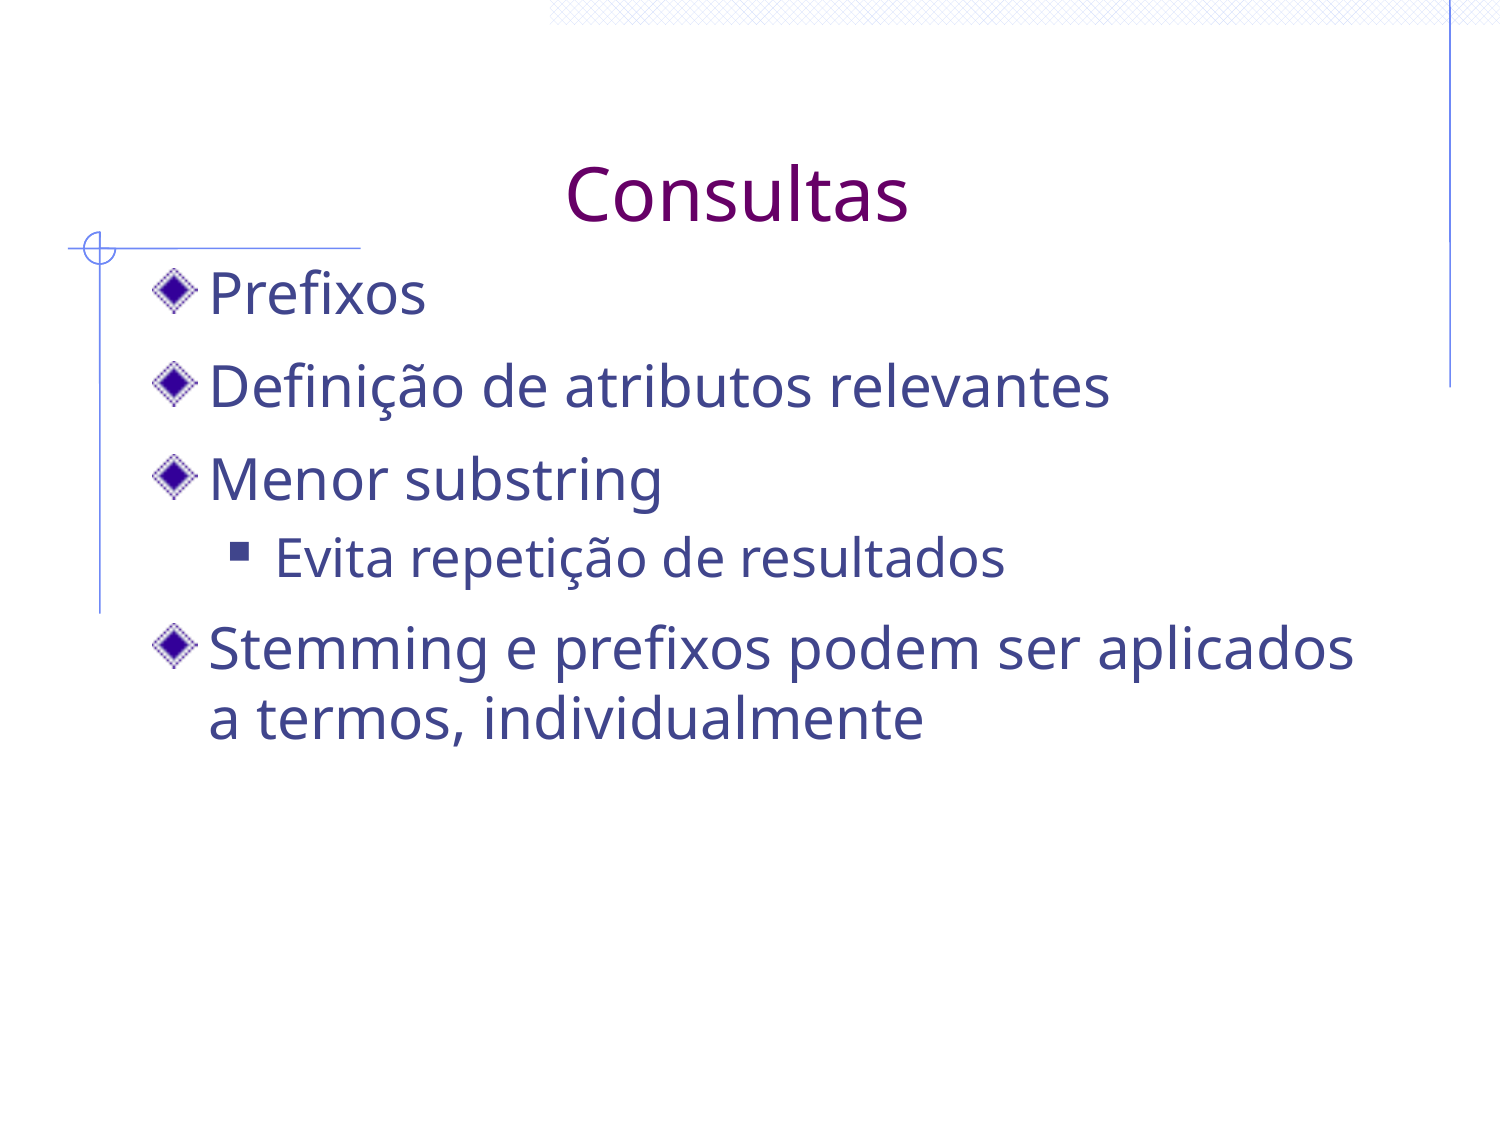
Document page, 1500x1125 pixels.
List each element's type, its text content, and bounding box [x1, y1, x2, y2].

text_box Consultas [99, 56, 1375, 244]
text_box Prefixos Definição de atributos relevantes Menor substring Evita repetição de resultados Stemming e prefixos podem ser aplicados a termos, individualmente [137, 248, 1413, 924]
picture [152, 454, 198, 500]
picture [152, 268, 198, 314]
picture [152, 361, 198, 407]
picture [152, 623, 198, 669]
